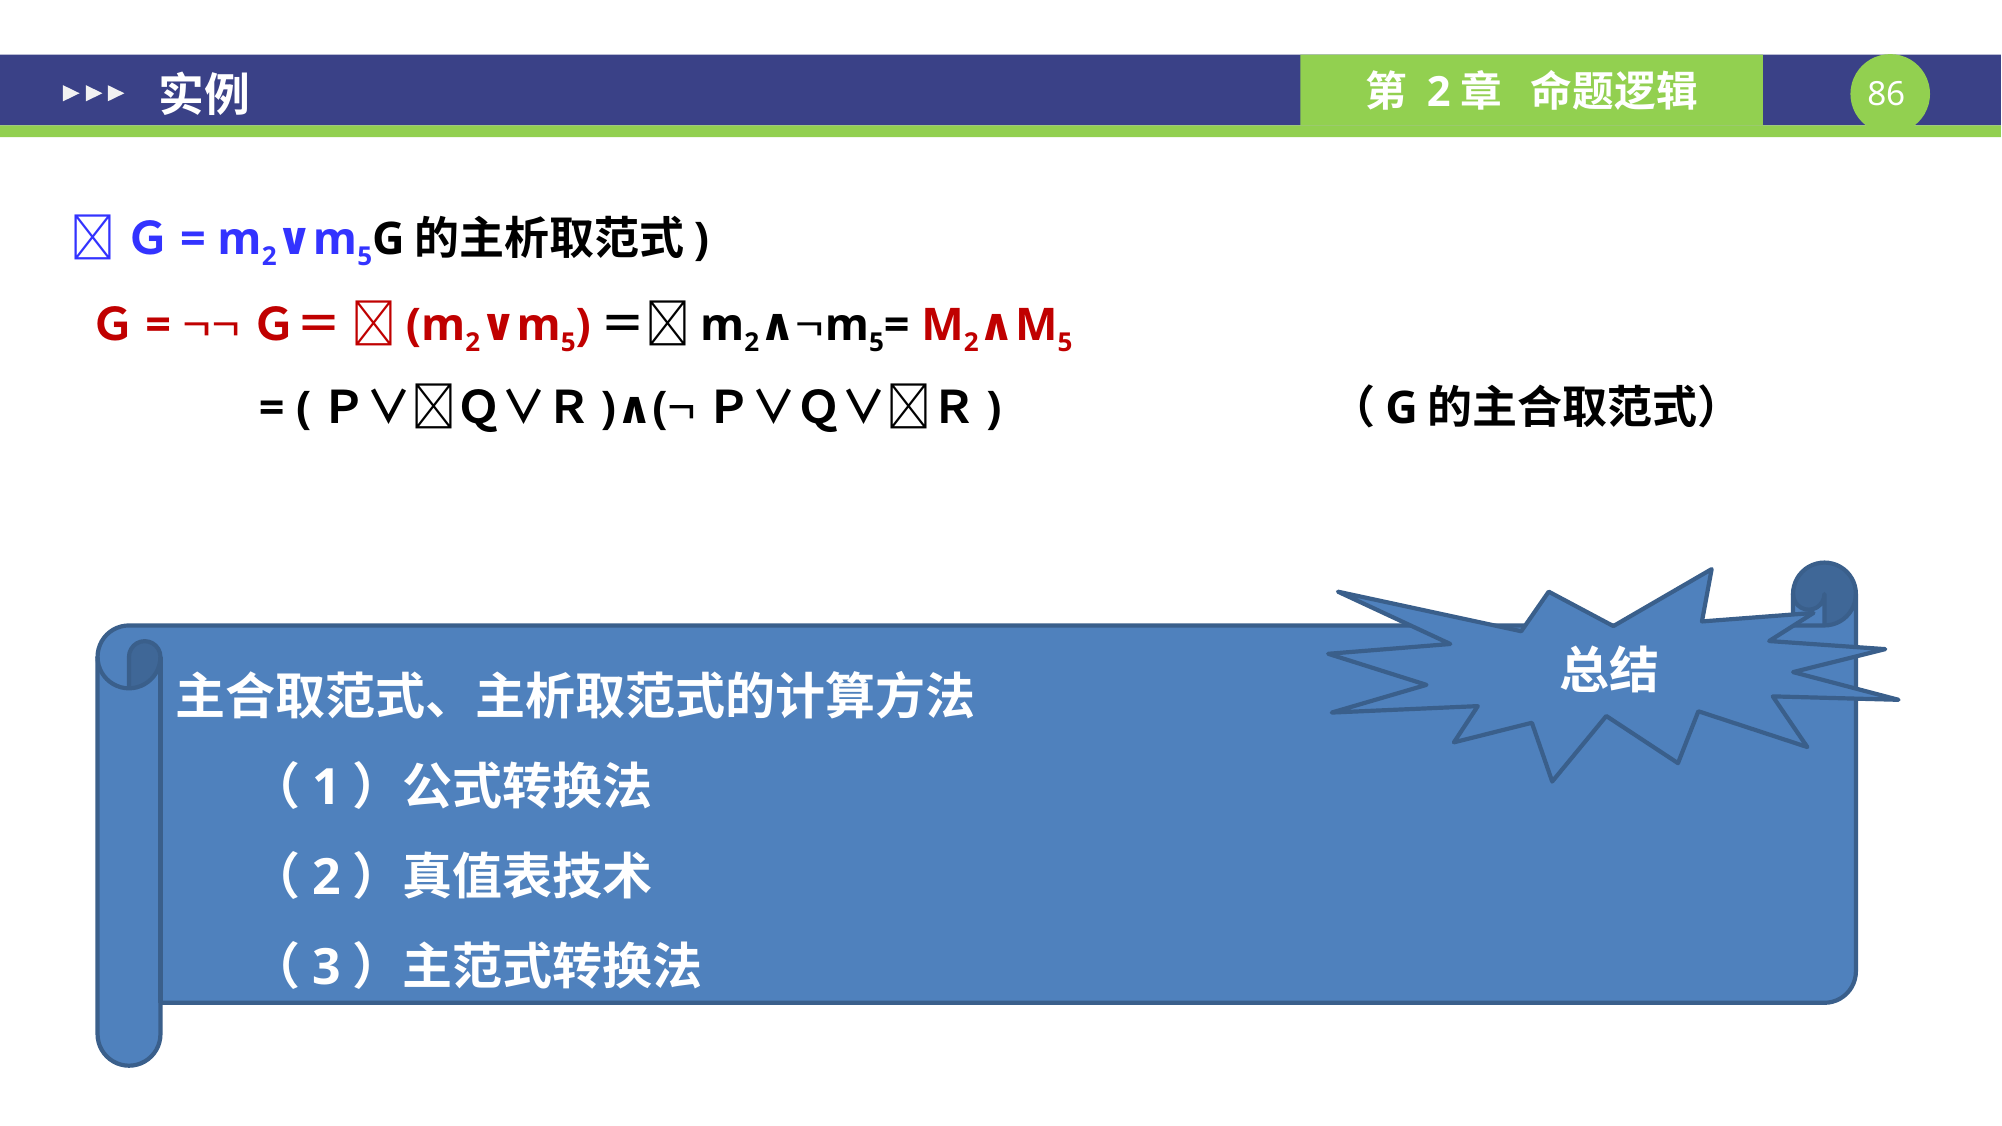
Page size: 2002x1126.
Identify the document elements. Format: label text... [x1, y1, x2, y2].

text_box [97, 562, 1899, 1066]
title 实例 [138, 35, 1462, 152]
